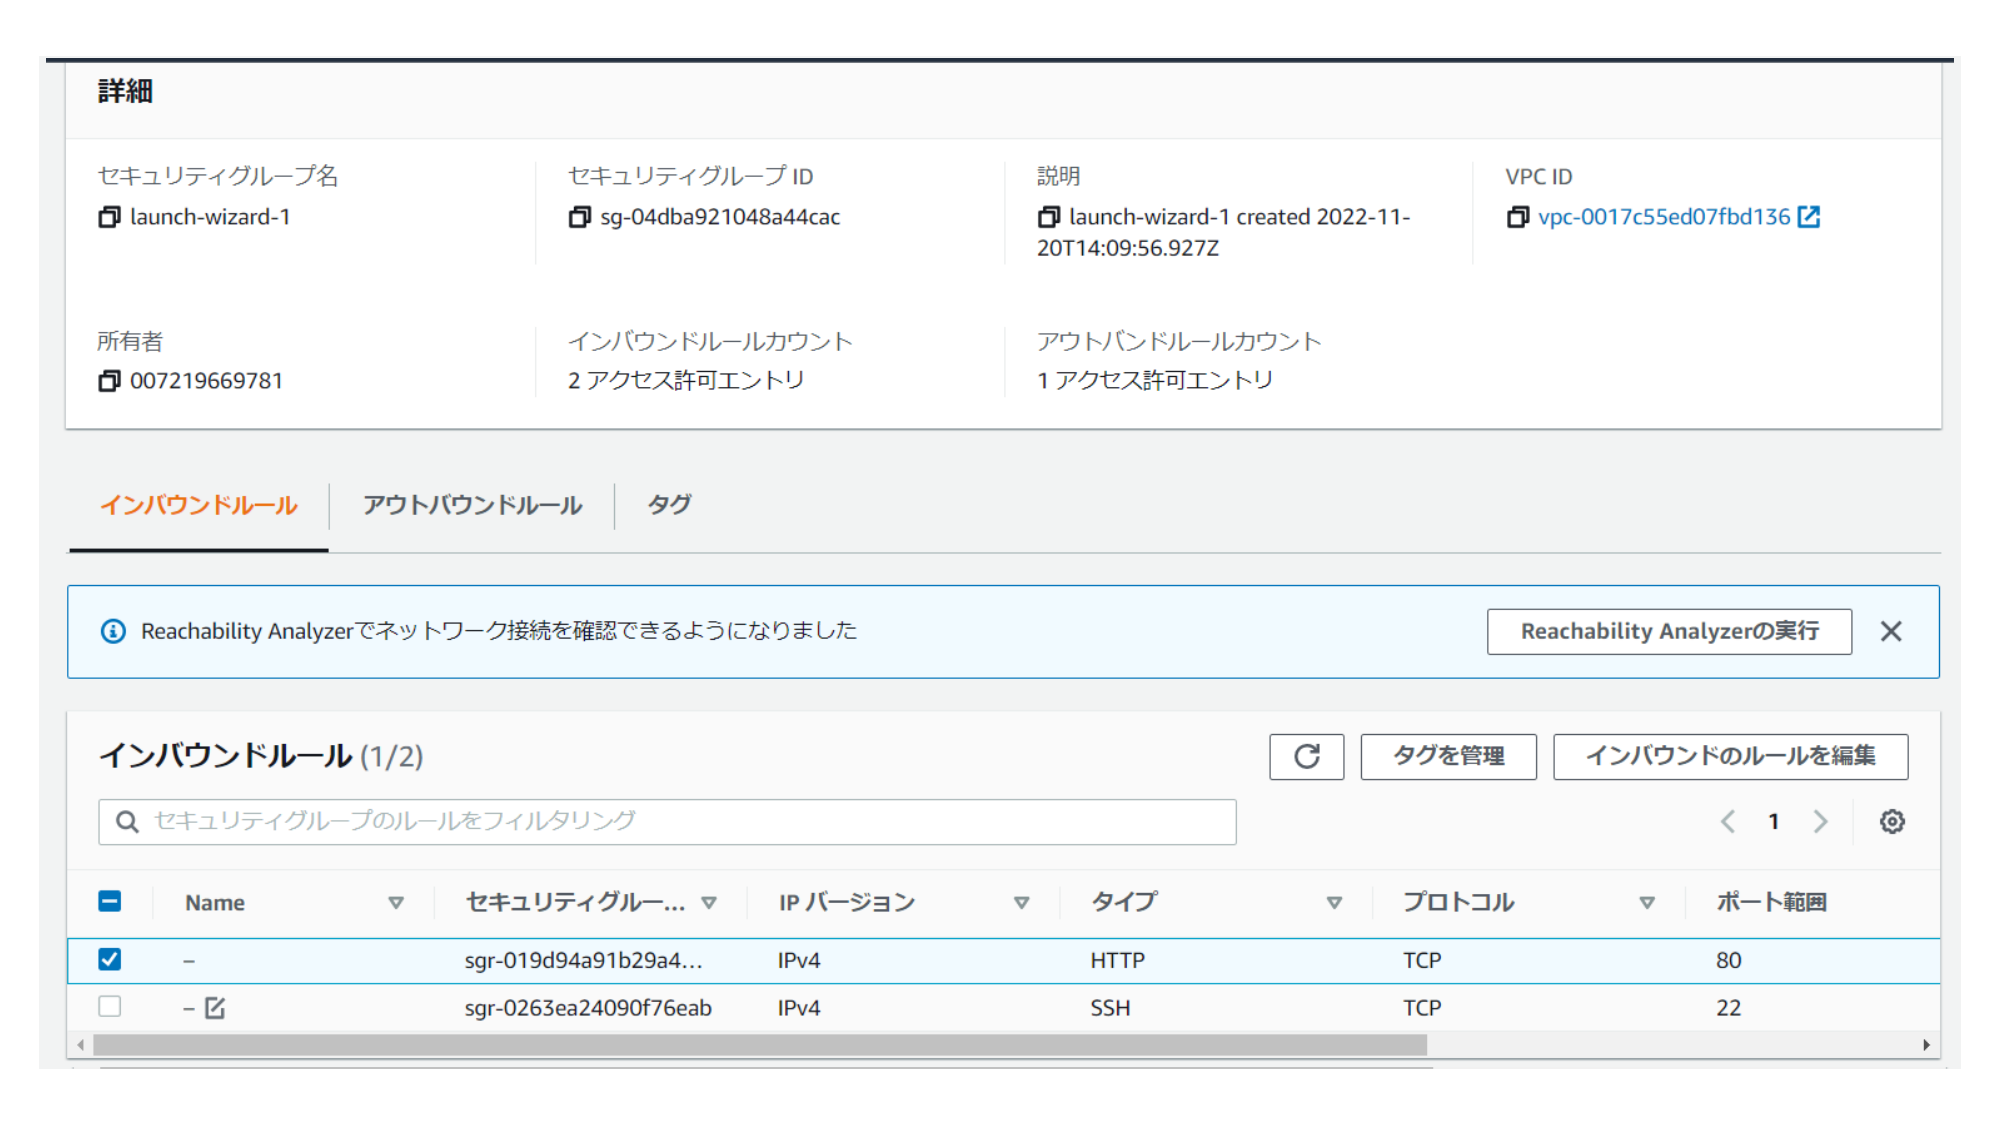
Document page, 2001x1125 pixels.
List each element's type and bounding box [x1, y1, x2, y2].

picture [39, 56, 1961, 1069]
